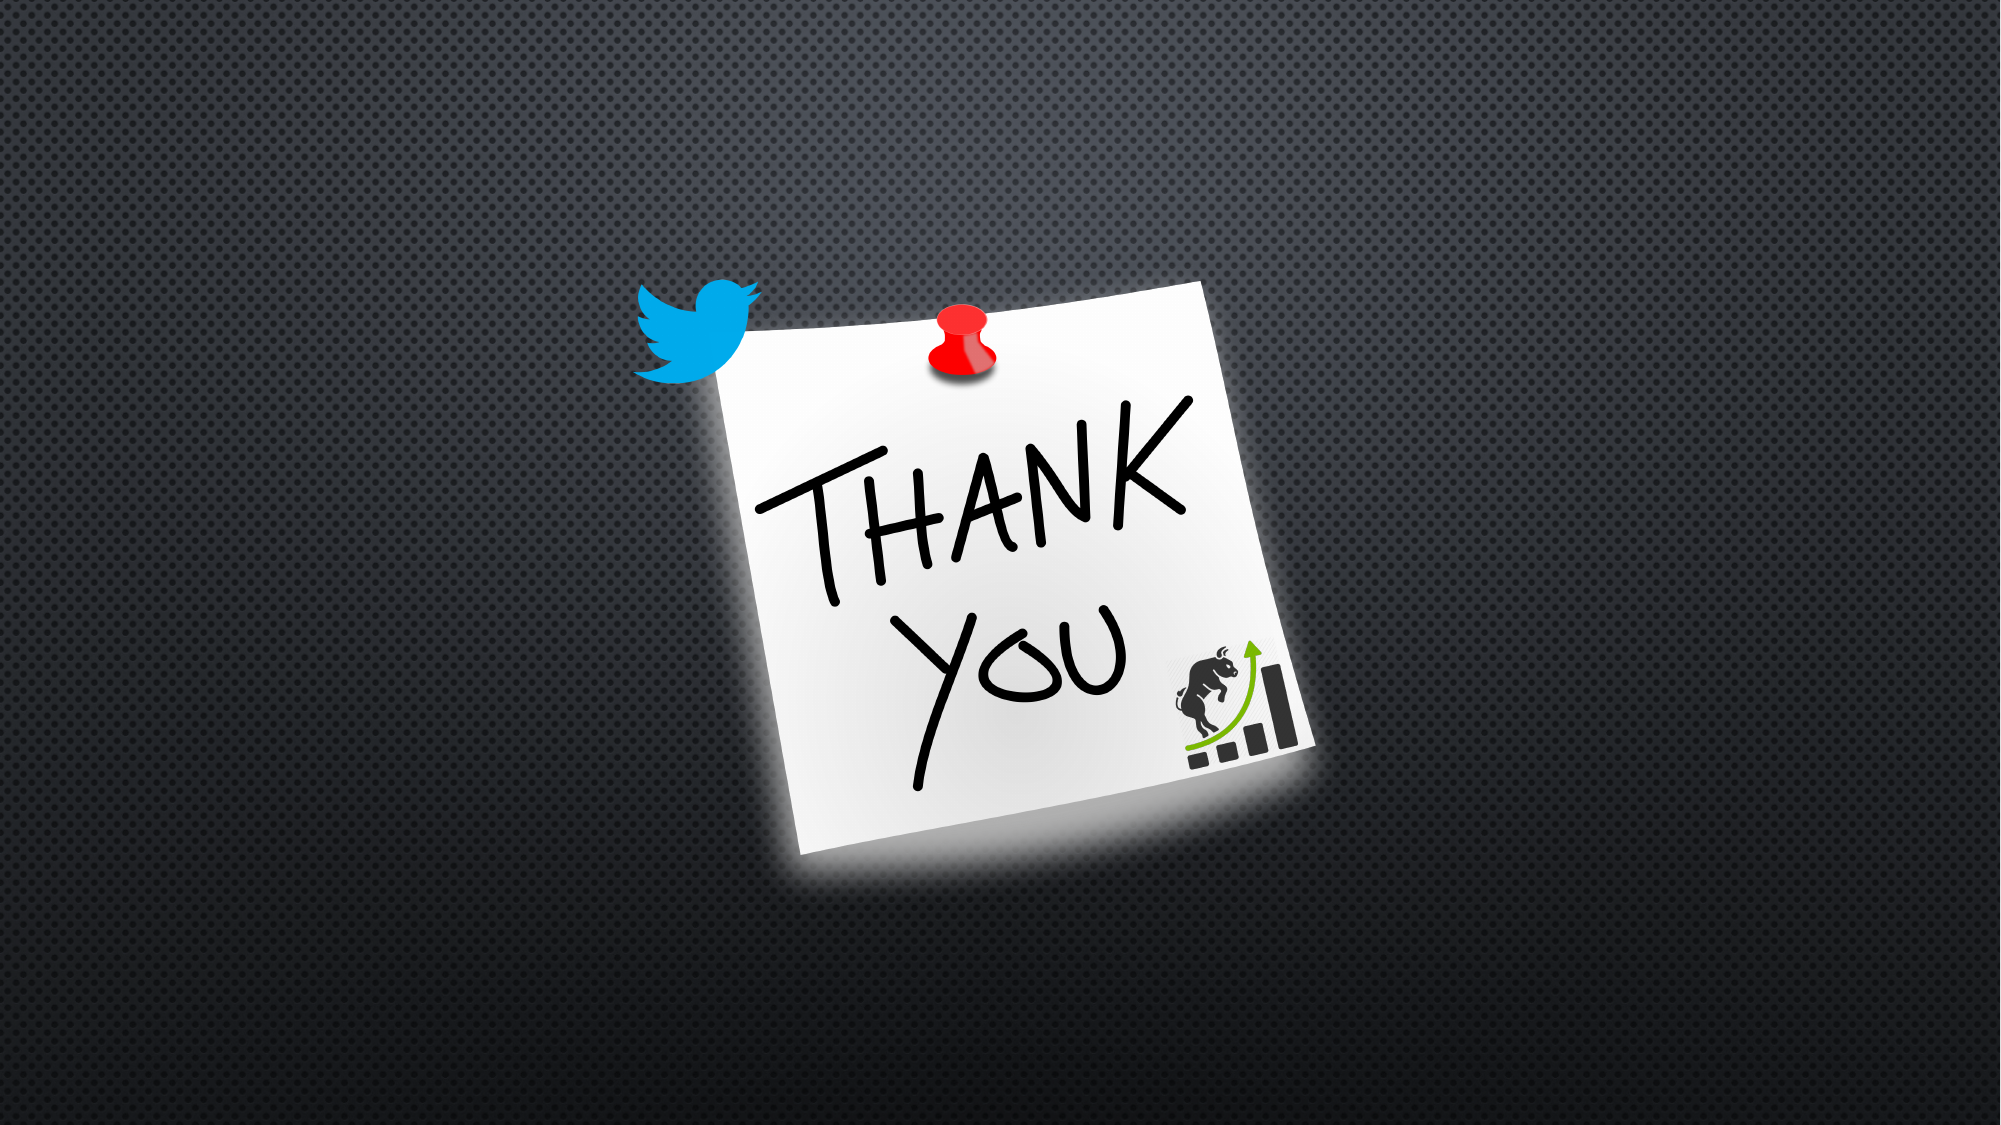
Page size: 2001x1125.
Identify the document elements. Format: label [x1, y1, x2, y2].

picture [626, 260, 1345, 910]
